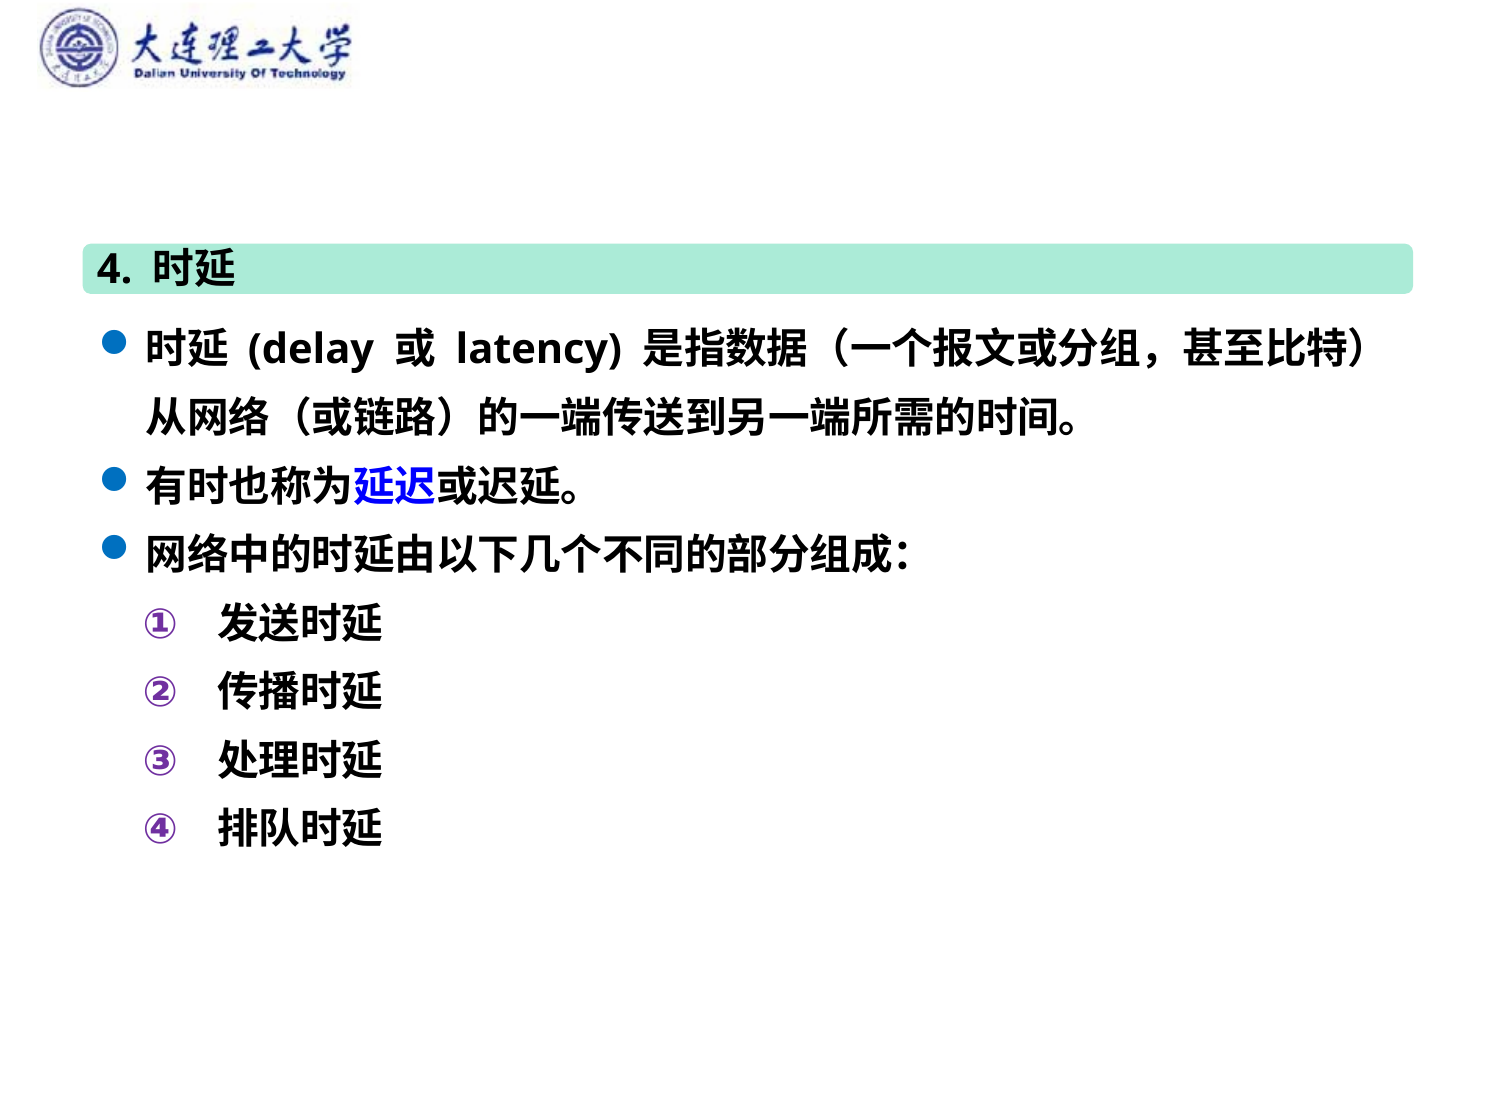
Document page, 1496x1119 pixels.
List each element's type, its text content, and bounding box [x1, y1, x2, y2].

text_box 4. 时延 [82, 234, 251, 300]
text_box 时延 (delay 或 latency) 是指数据（一个报文或分组，甚至比特）从网络（或链路）的一端传送到另一端所需的时间。 有时也称为延迟或迟延。 网络中的时延由以下几个不同的部分组成： 发送时延 传播时延 处理时延 排队时延 [84, 296, 1414, 860]
picture [37, 2, 361, 92]
text_box [251, 243, 1414, 294]
